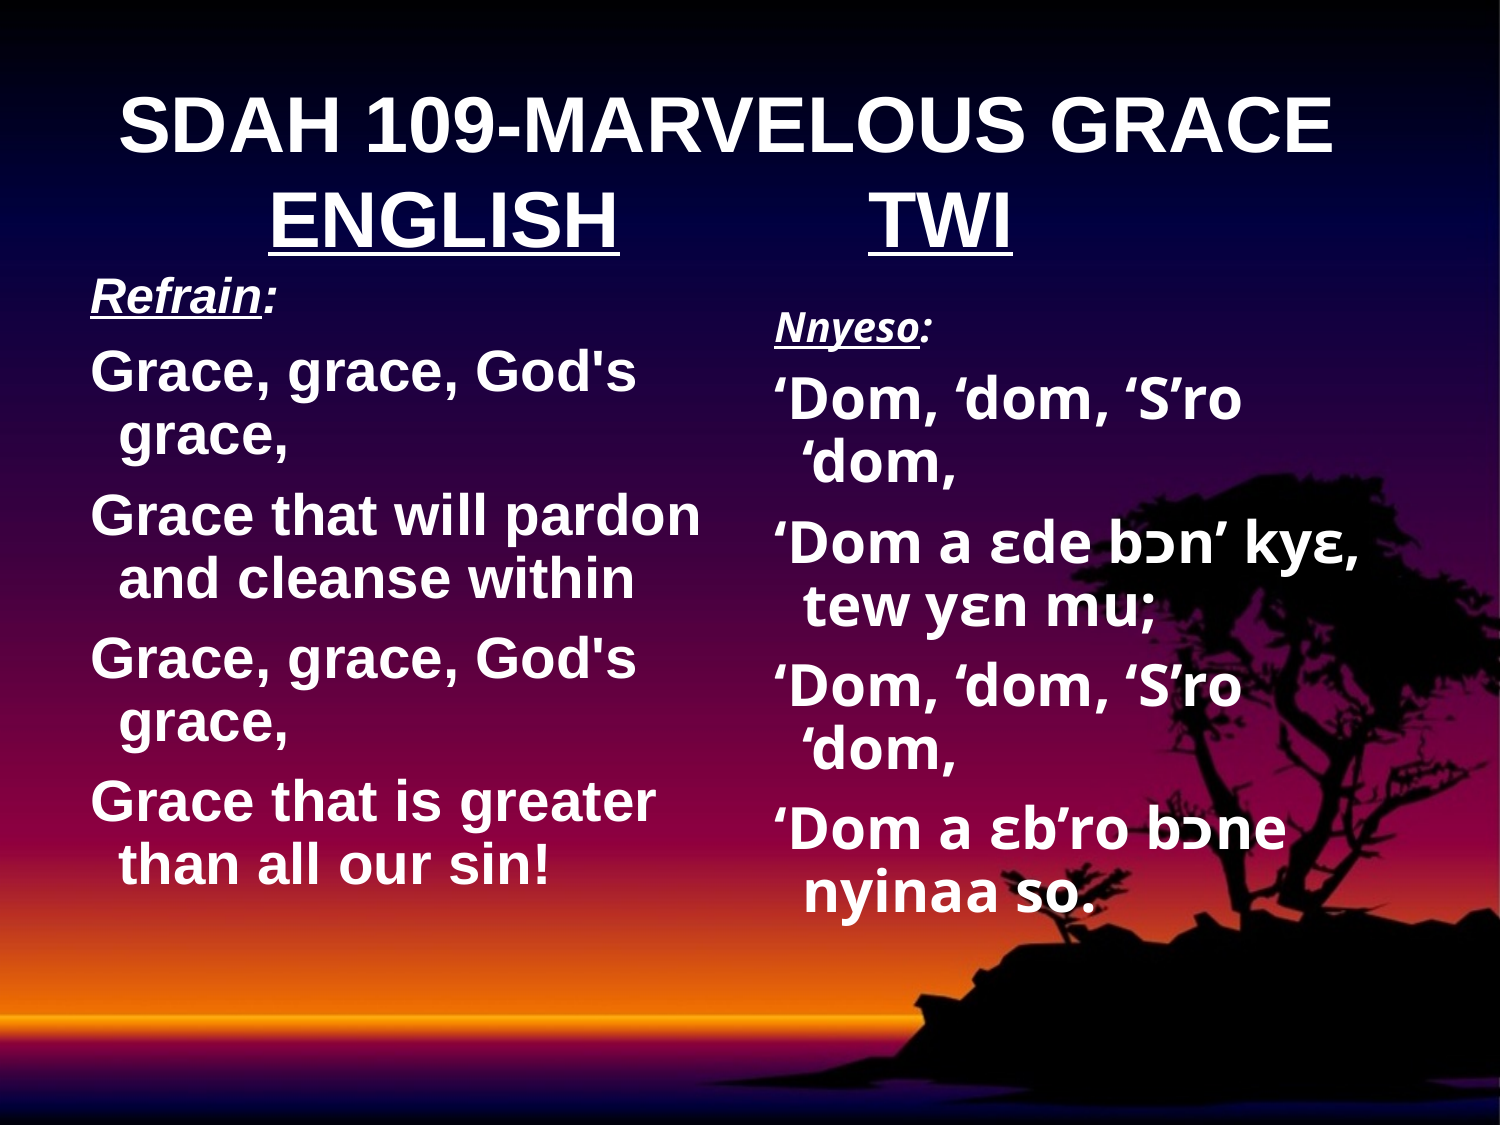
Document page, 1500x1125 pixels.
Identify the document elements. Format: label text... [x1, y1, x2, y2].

picture [0, 0, 1500, 1125]
list Nnyeso: ‘Dom, ‘dom, ‘S’ro ‘dom, ‘Dom a εde bכn’ kyε, tew yεn mu; ‘Dom, ‘dom, ‘S’ro ‘dom, ‘Dom a εb’ro bכne nyinaa so. [759, 299, 1397, 1014]
list Refrain: Grace, grace, God's grace, Grace that will pardon and cleanse within Grace, grace, God's grace, Grace that is greater than all our sin! [75, 262, 738, 1047]
title SDAH 109-MARVELOUS GRACE ENGLISH TWI [103, 59, 1397, 278]
